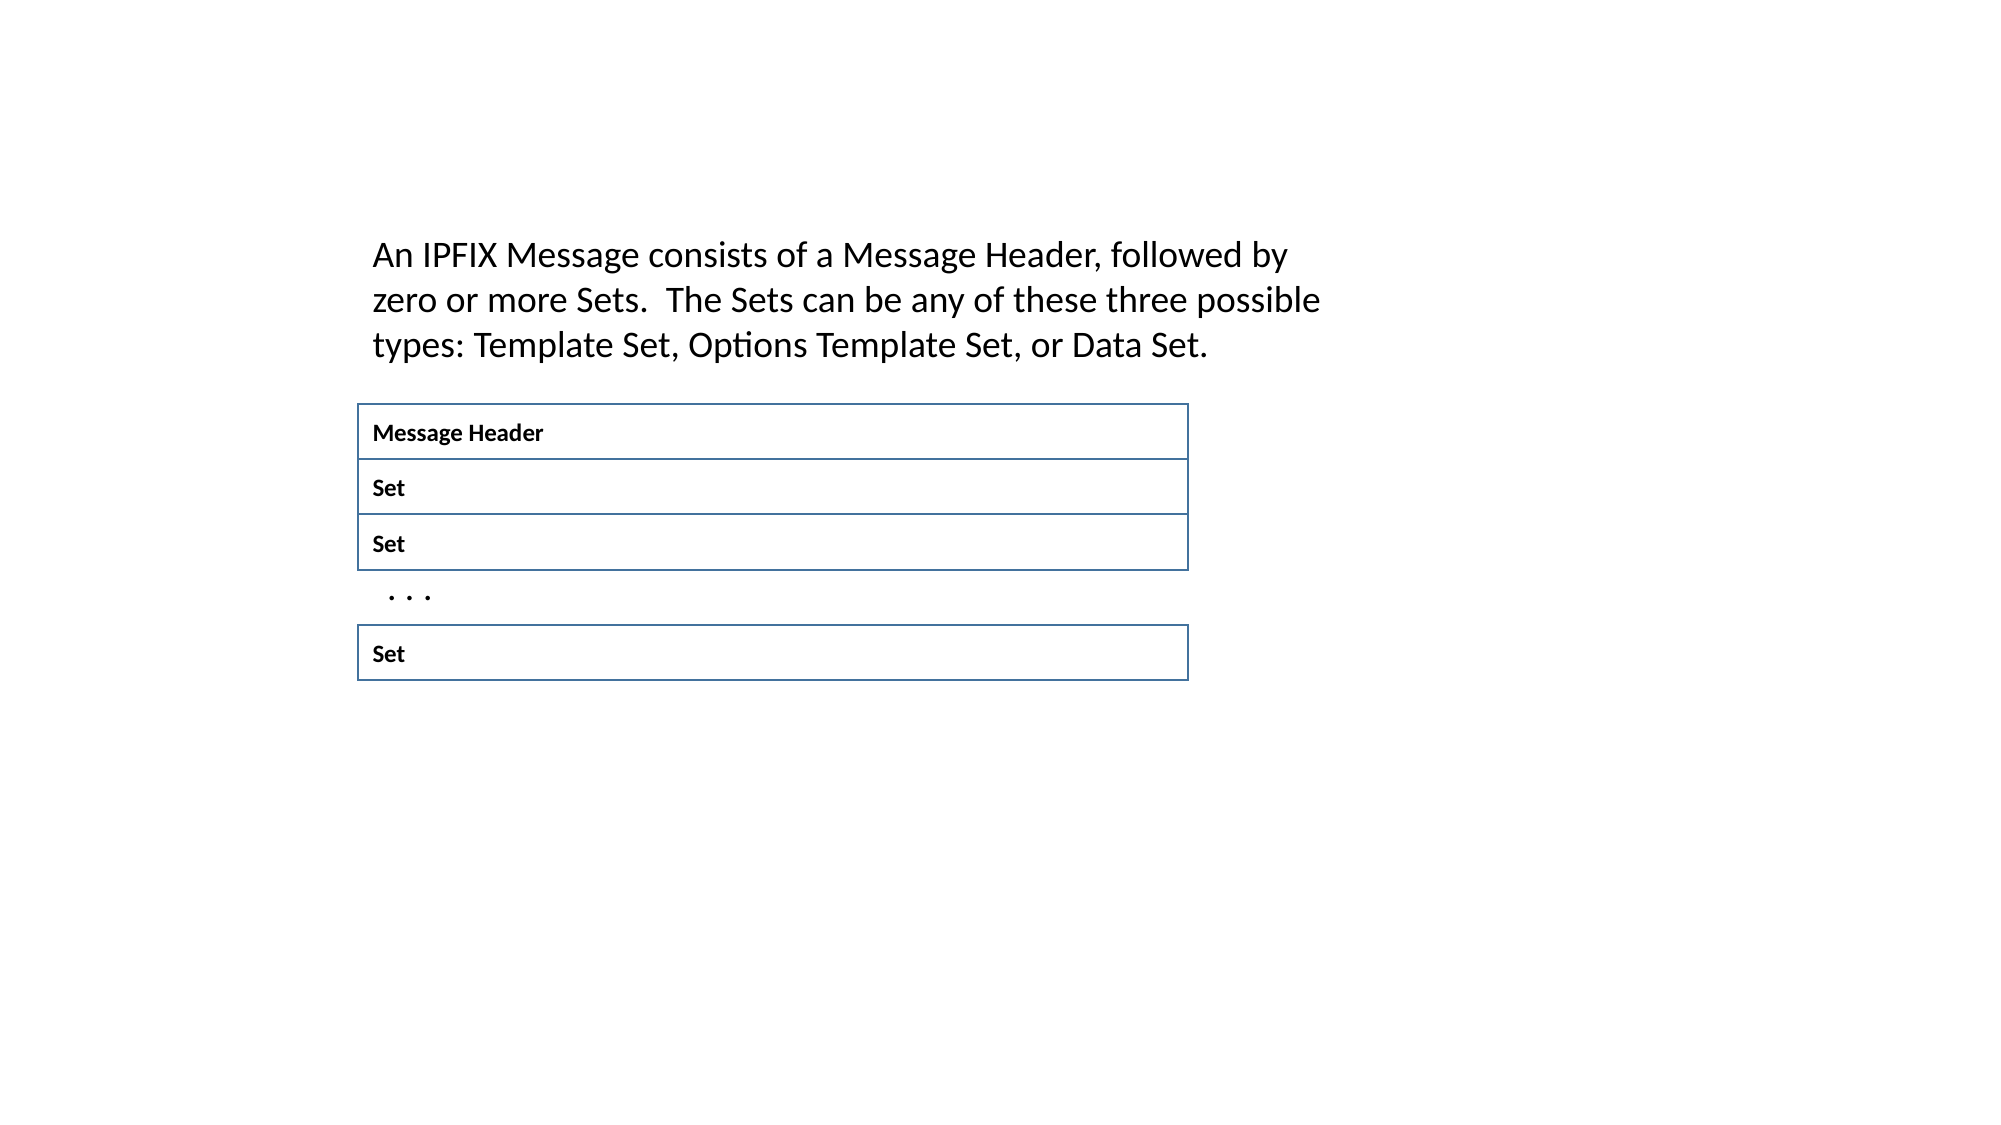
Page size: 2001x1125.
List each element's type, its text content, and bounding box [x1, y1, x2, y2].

text_box An IPFIX Message consists of a Message Header, followed by zero or more Sets. The Sets can be any of these three possible types: Template Set, Options Template Set, or Data Set. [357, 222, 1358, 373]
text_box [357, 403, 1189, 681]
